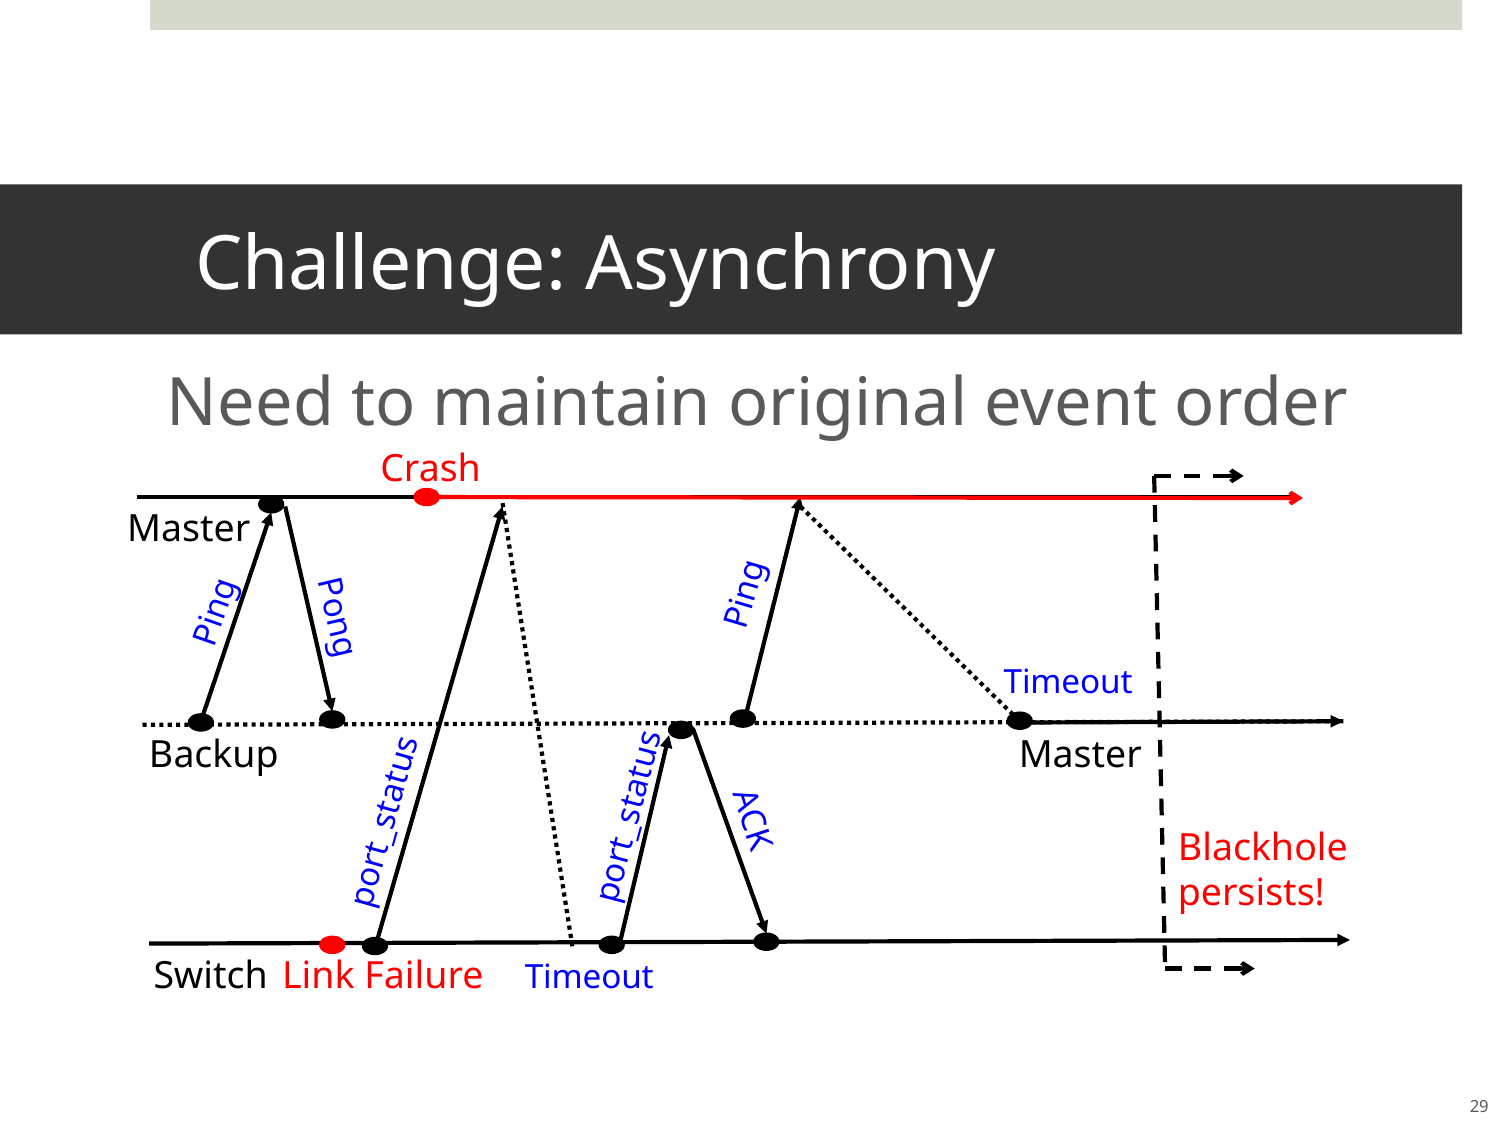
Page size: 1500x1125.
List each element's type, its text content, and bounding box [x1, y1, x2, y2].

text_box Link Failure [283, 944, 499, 1004]
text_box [353, 505, 504, 955]
list Need to maintain original event order [151, 351, 1500, 503]
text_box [714, 499, 801, 728]
text_box [319, 944, 346, 955]
slide_number 29 [1441, 1077, 1500, 1125]
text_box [694, 720, 714, 726]
text_box [322, 935, 343, 939]
text_box [413, 487, 440, 496]
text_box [284, 505, 353, 729]
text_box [692, 727, 783, 951]
text_box [413, 498, 440, 505]
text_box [783, 939, 1153, 944]
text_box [598, 712, 694, 949]
text_box Master [112, 497, 184, 557]
text_box Switch [138, 943, 283, 1004]
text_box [799, 505, 1153, 784]
text_box Backup [134, 722, 294, 783]
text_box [574, 939, 598, 944]
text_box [148, 939, 353, 944]
text_box Crash [365, 436, 497, 496]
title Challenge: Asynchrony [0, 184, 1463, 335]
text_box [1153, 475, 1424, 969]
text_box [141, 720, 184, 726]
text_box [502, 502, 574, 949]
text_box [184, 495, 284, 732]
text_box Timeout [510, 947, 669, 1003]
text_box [574, 720, 598, 726]
